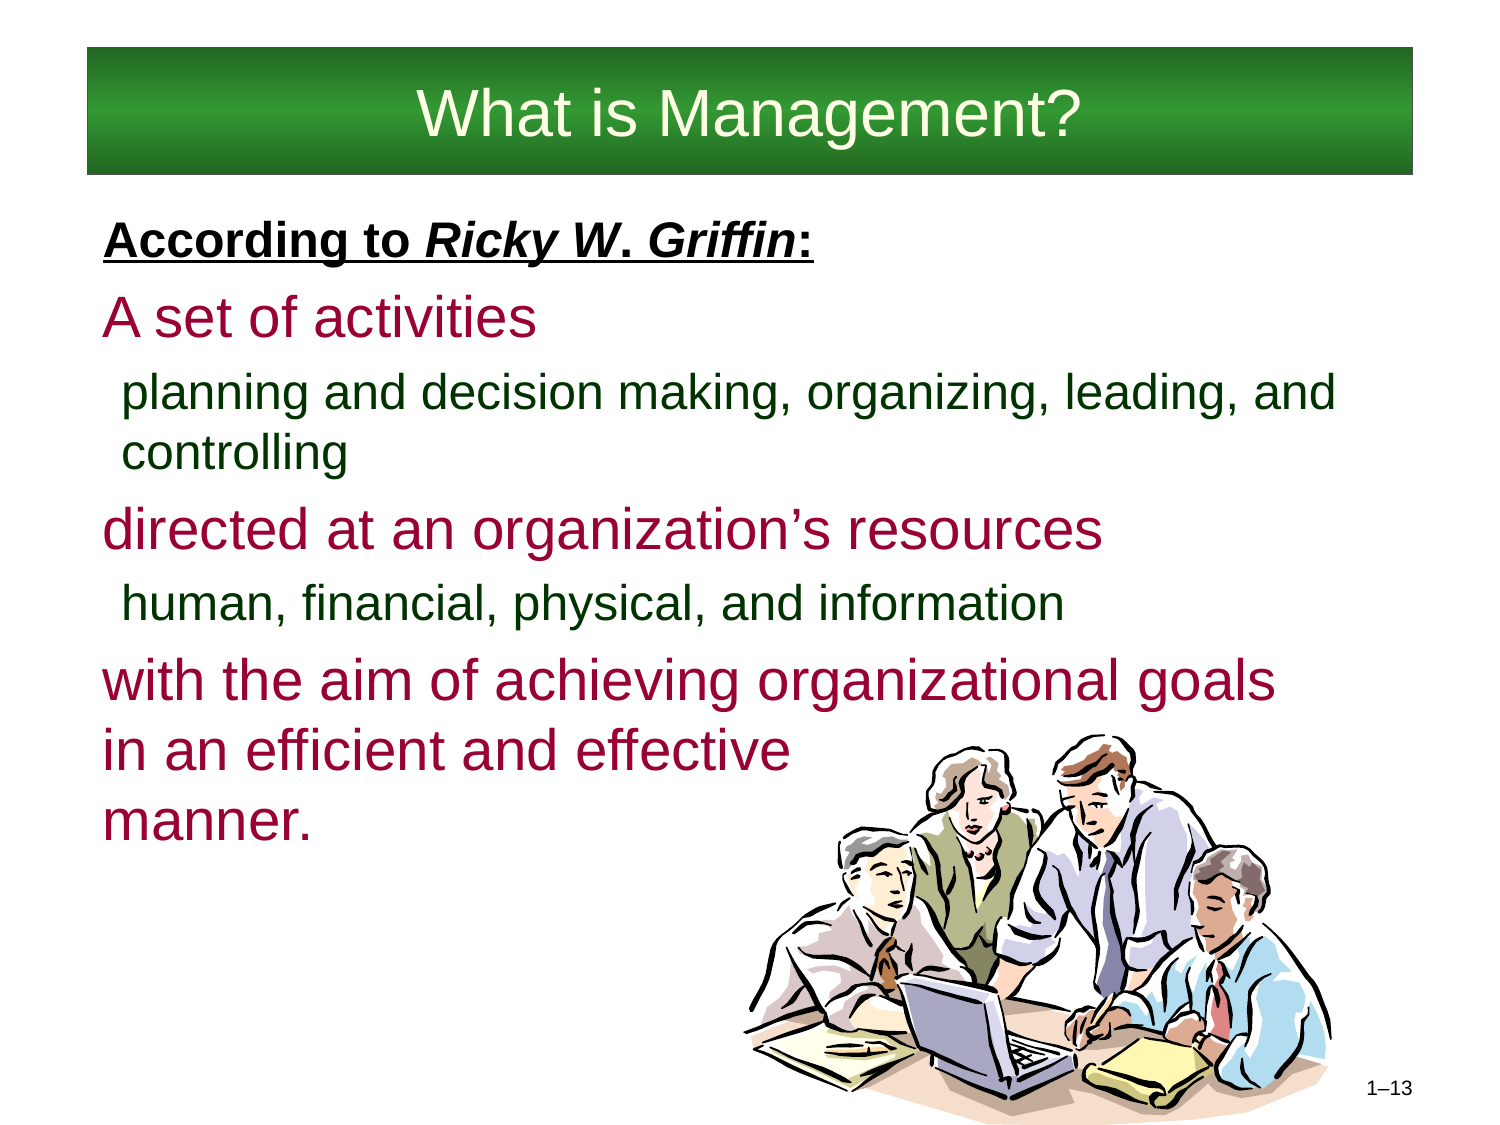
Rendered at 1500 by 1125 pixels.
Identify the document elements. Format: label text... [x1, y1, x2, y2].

picture [735, 730, 1338, 1125]
title What is Management? [87, 47, 1413, 175]
list According to Ricky W. Griffin: A set of activities planning and decision making, organizing, leading, and controlling directed at an organization’s resources human, financial, physical, and information with the aim of achieving organizational goals in an efficient and effective manner. [87, 200, 1413, 1025]
slide_number 1–13 [1341, 1062, 1413, 1101]
